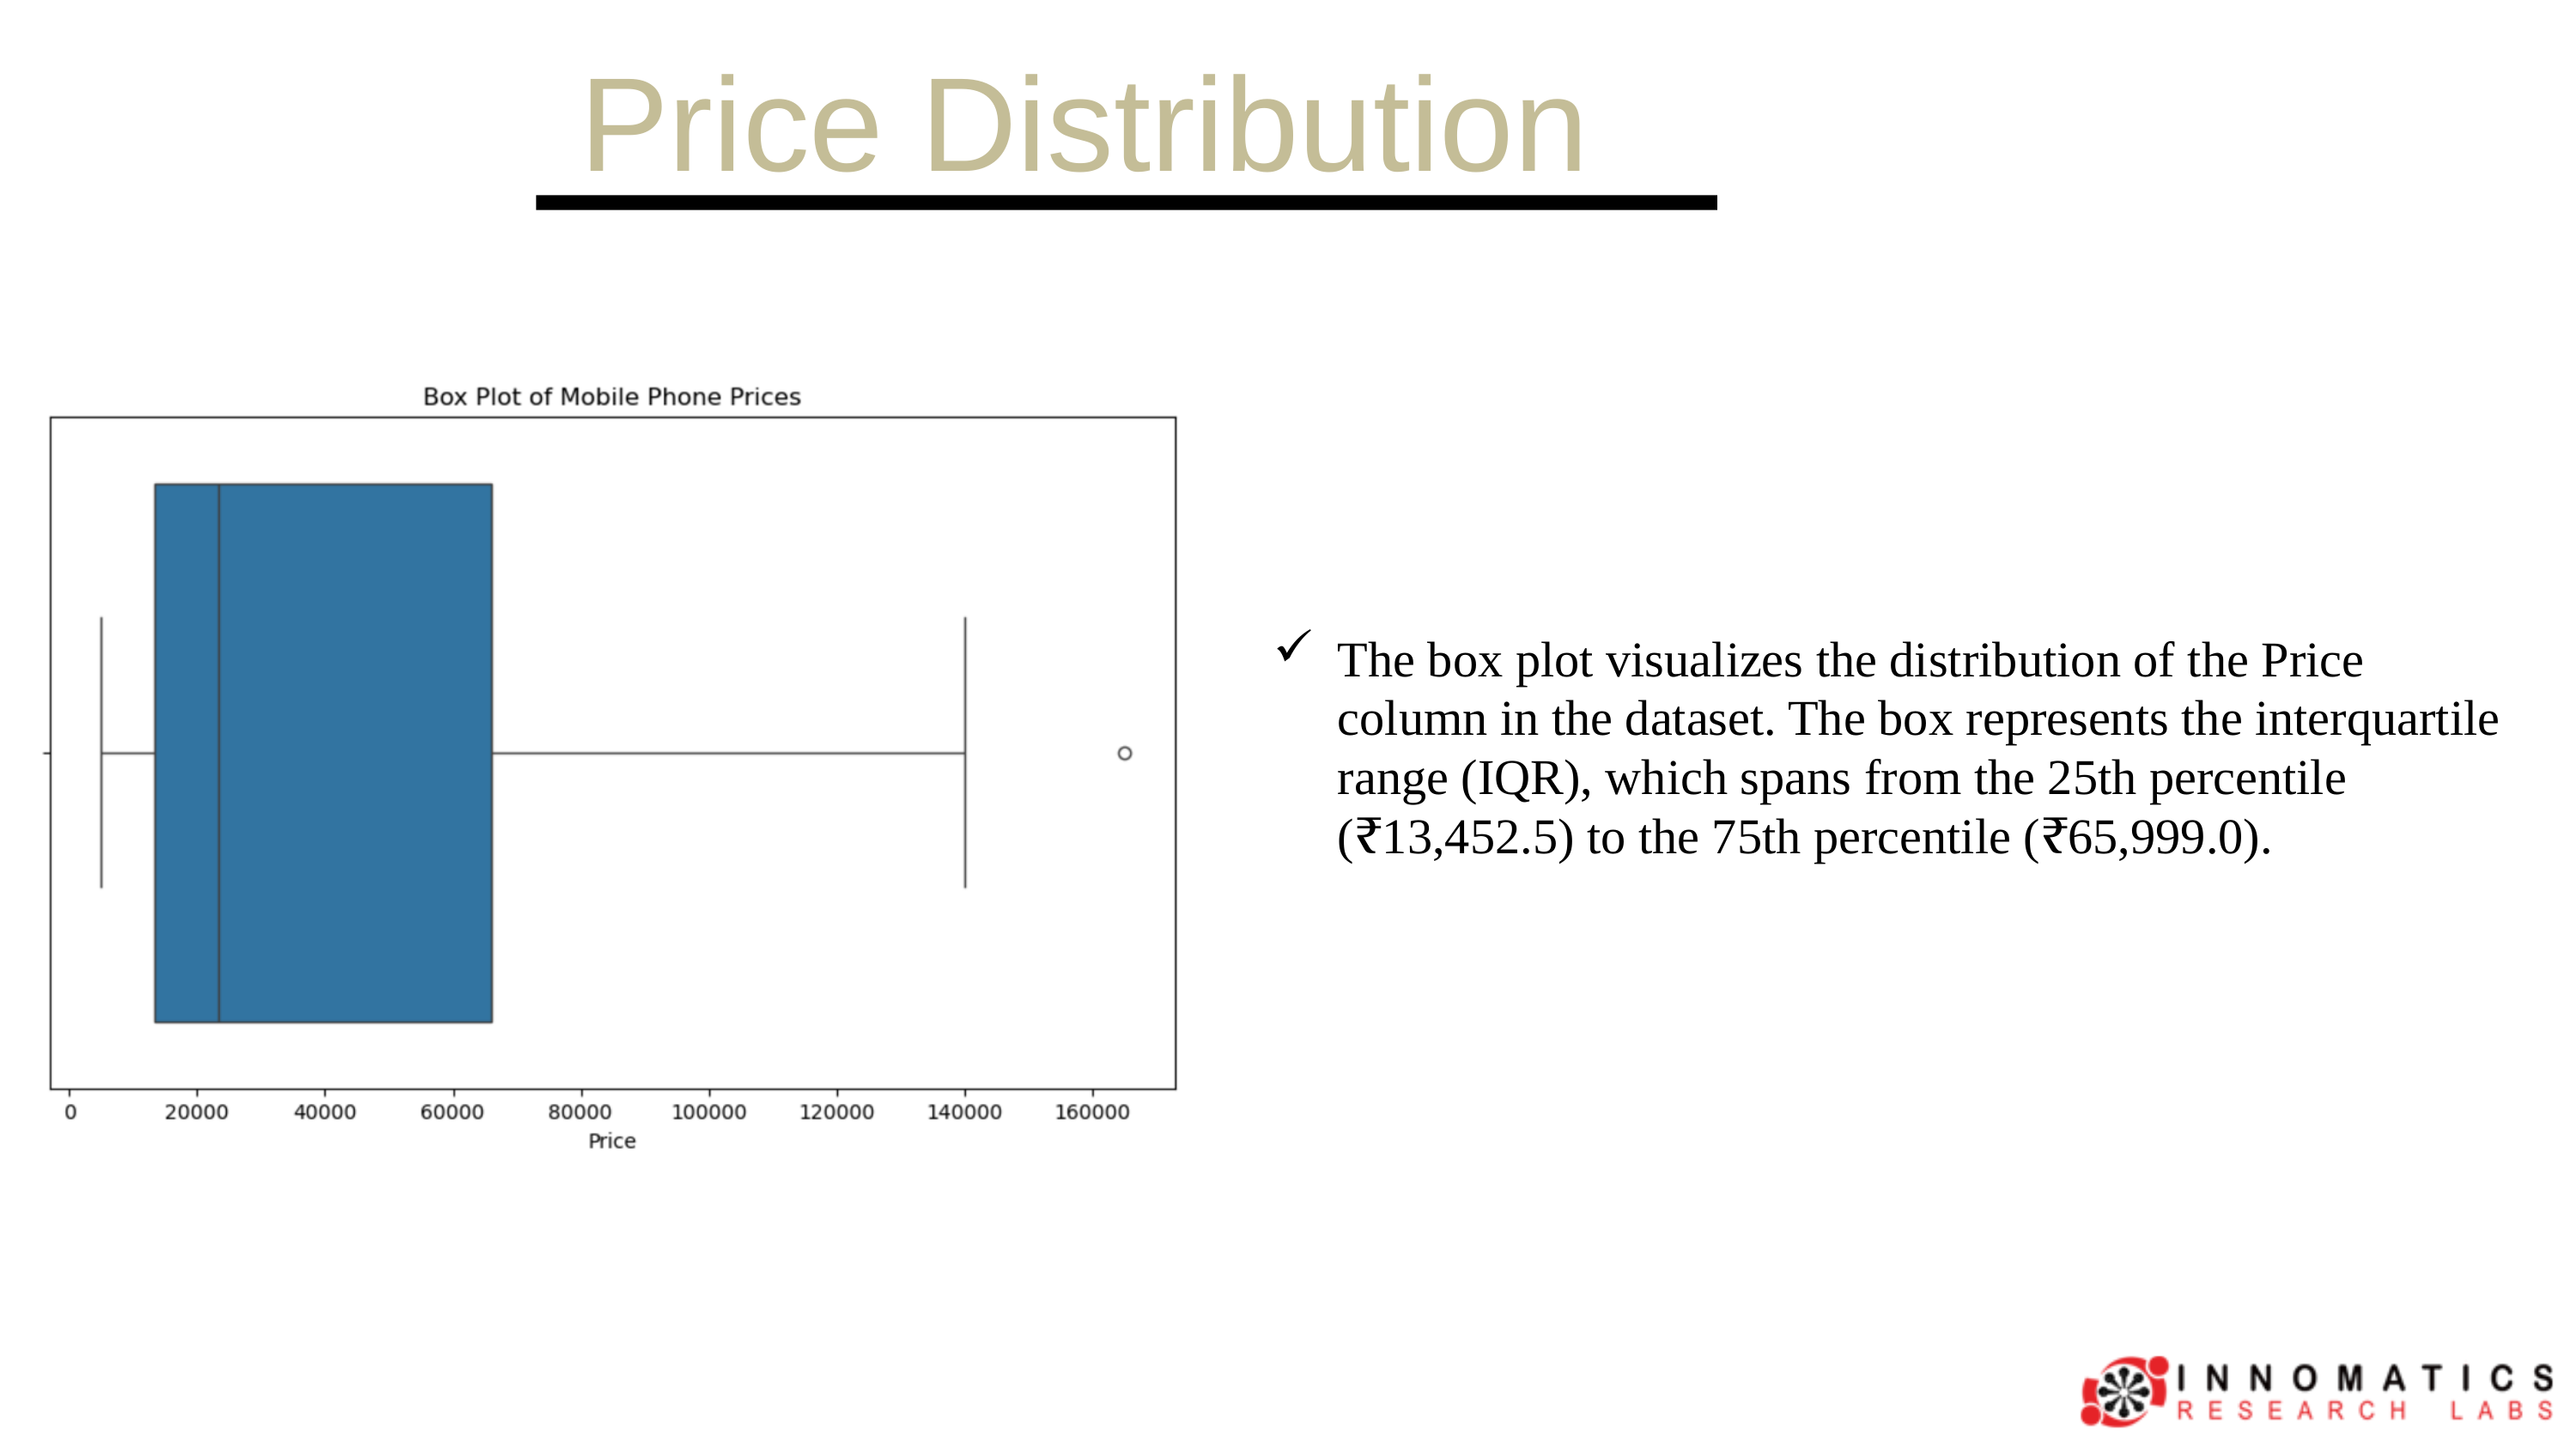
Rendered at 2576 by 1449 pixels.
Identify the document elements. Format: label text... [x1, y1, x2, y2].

text_box Price Distribution [580, 37, 1674, 198]
text_box The box plot visualizes the distribution of the Price column in the dataset. The box represents the interquartile range (IQR), which spans from the 25th percentile (₹13,452.5) to the 75th percentile (₹65,999.0). [1234, 627, 2521, 864]
text_box [32, 367, 1235, 1179]
text_box [2056, 1340, 2576, 1449]
